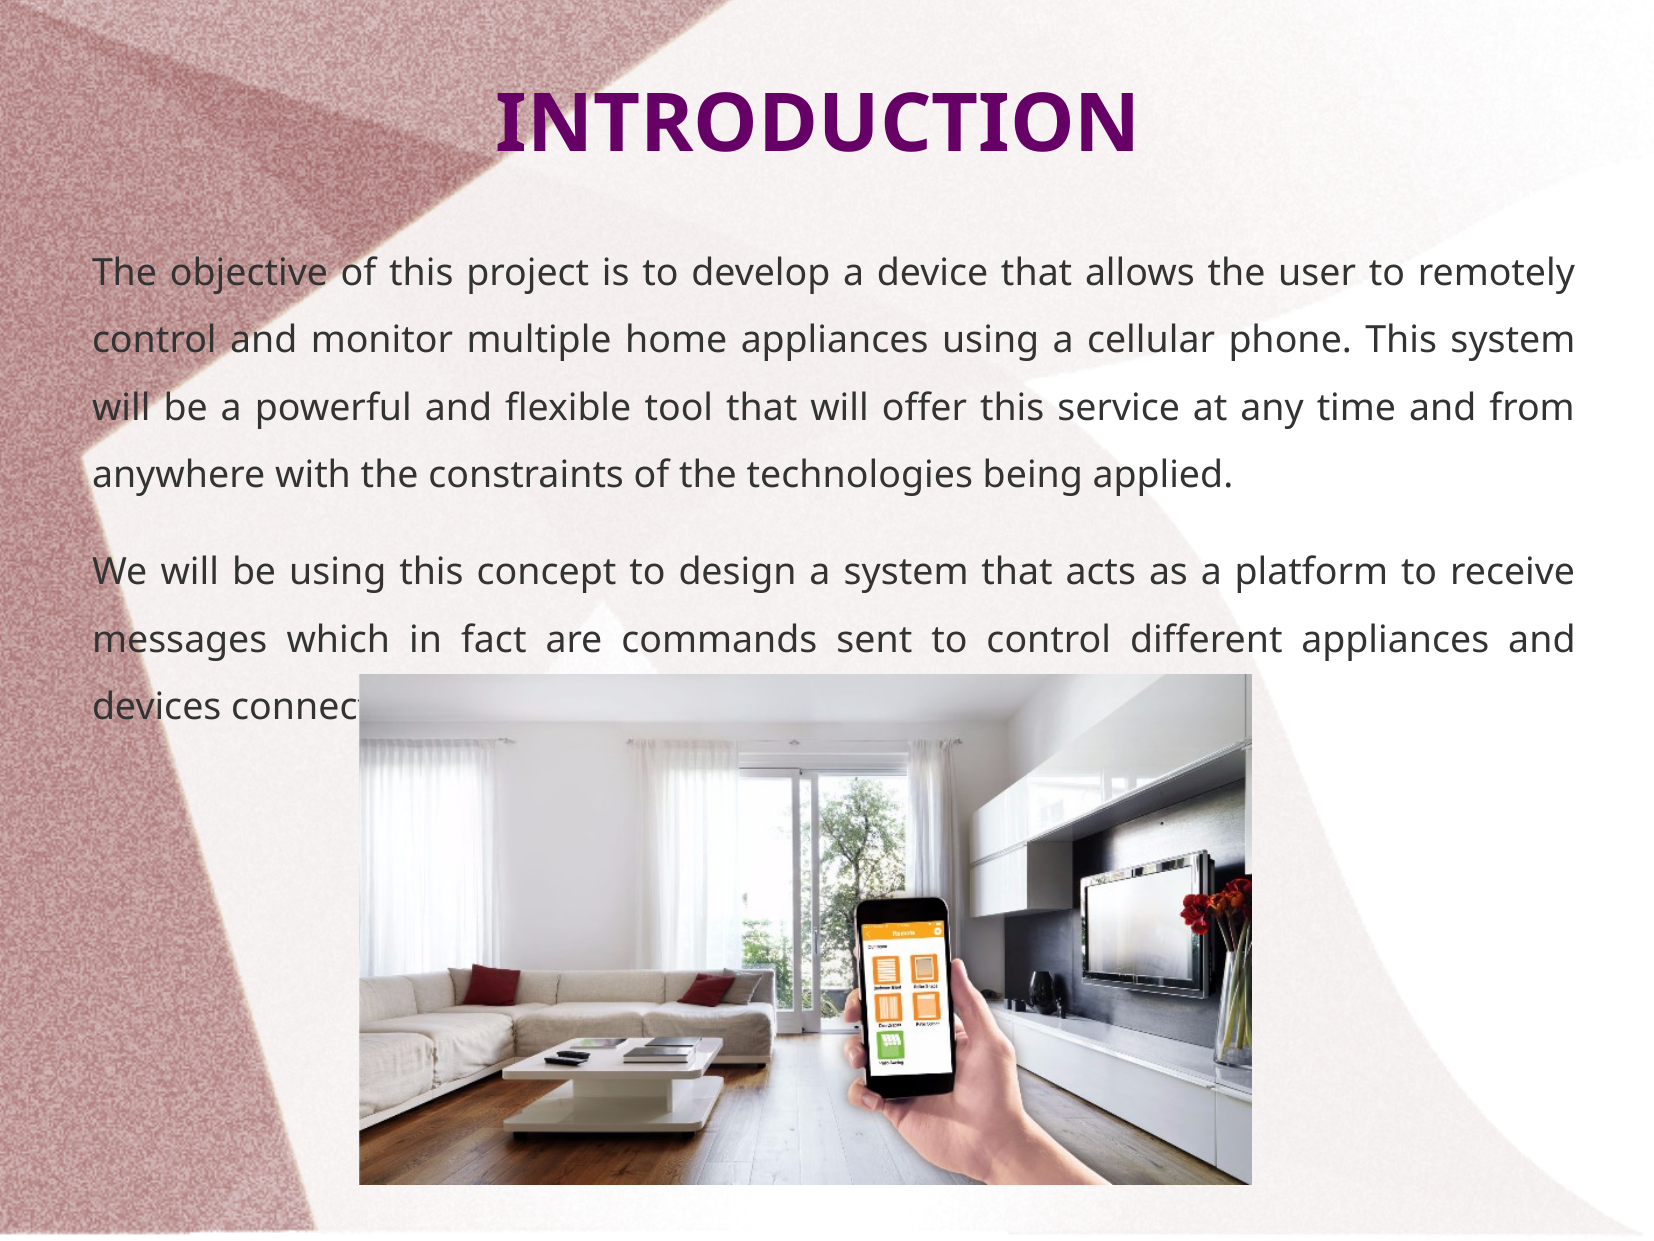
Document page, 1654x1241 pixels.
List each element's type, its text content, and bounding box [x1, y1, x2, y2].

title INTRODUCTION [91, 17, 1546, 224]
picture [0, 0, 1654, 1241]
list The objective of this project is to develop a device that allows the user to remotely control and monitor multiple home appliances using a cellular phone. This system will be a powerful and flexible tool that will offer this service at any time and from anywhere with the constraints of the technologies being applied. We will be using this concept to design a system that acts as a platform to receive messages which in fact are commands sent to control different appliances and devices connected. [91, 224, 1578, 841]
